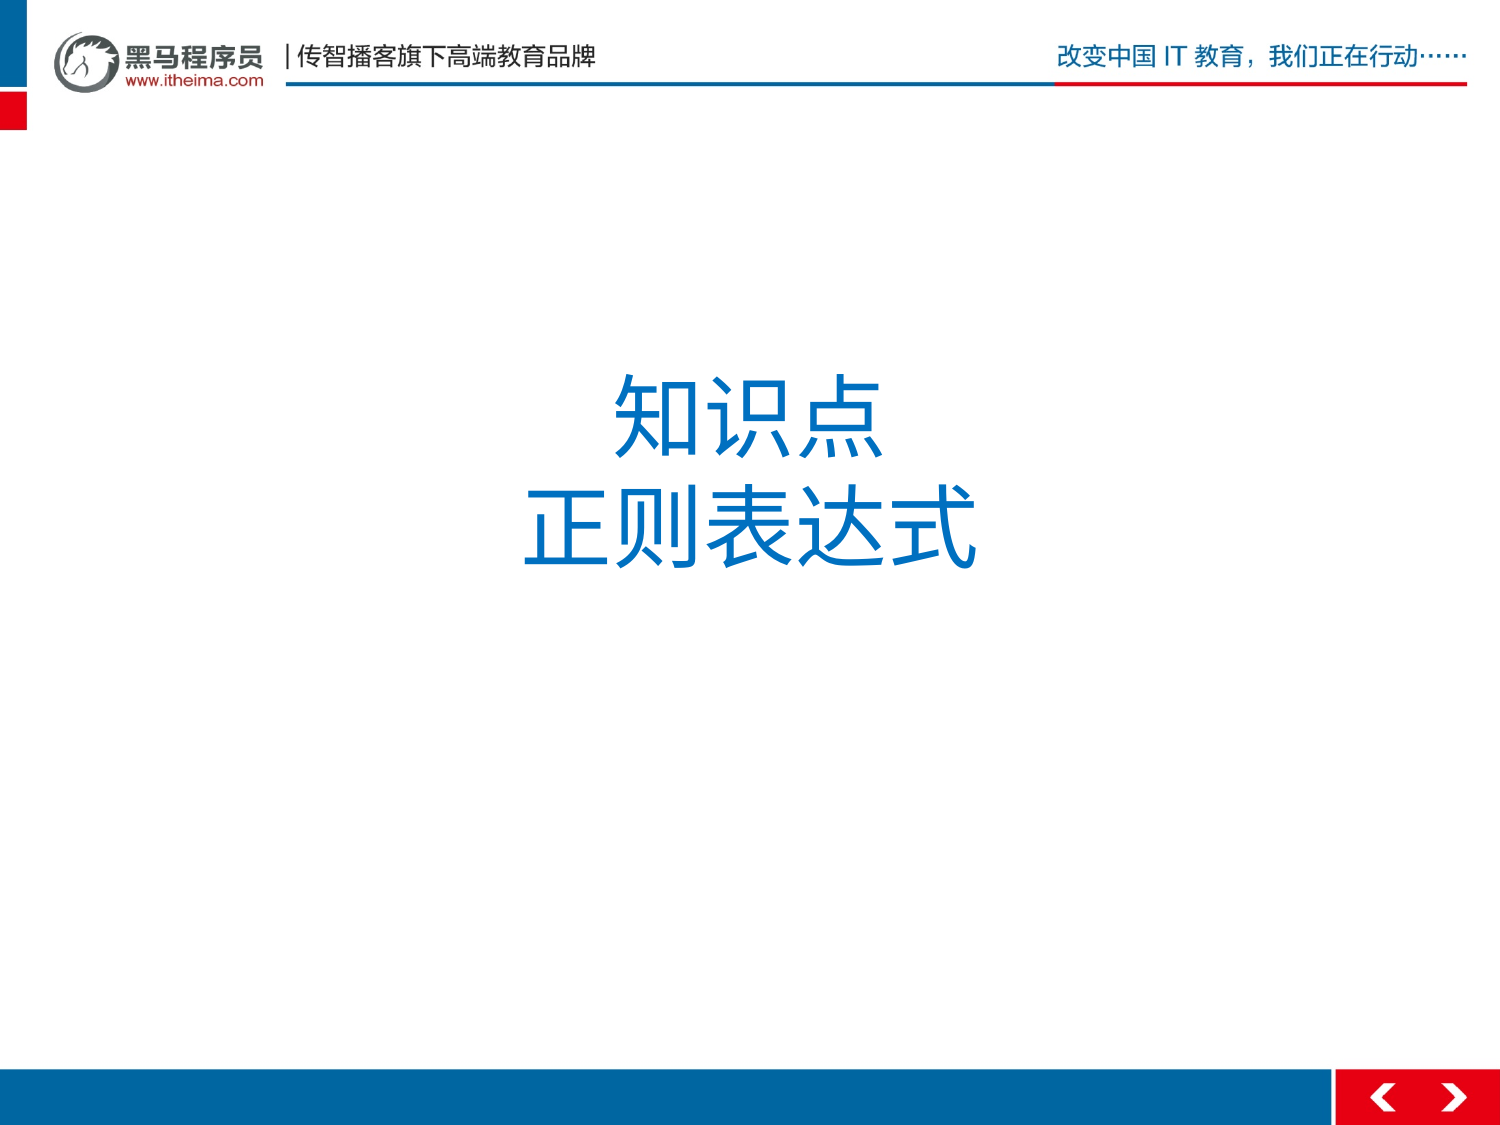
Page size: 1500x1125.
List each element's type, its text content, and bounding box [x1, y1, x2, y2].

title 知识点 正则表达式 [112, 349, 1388, 591]
picture [0, 0, 1500, 1125]
